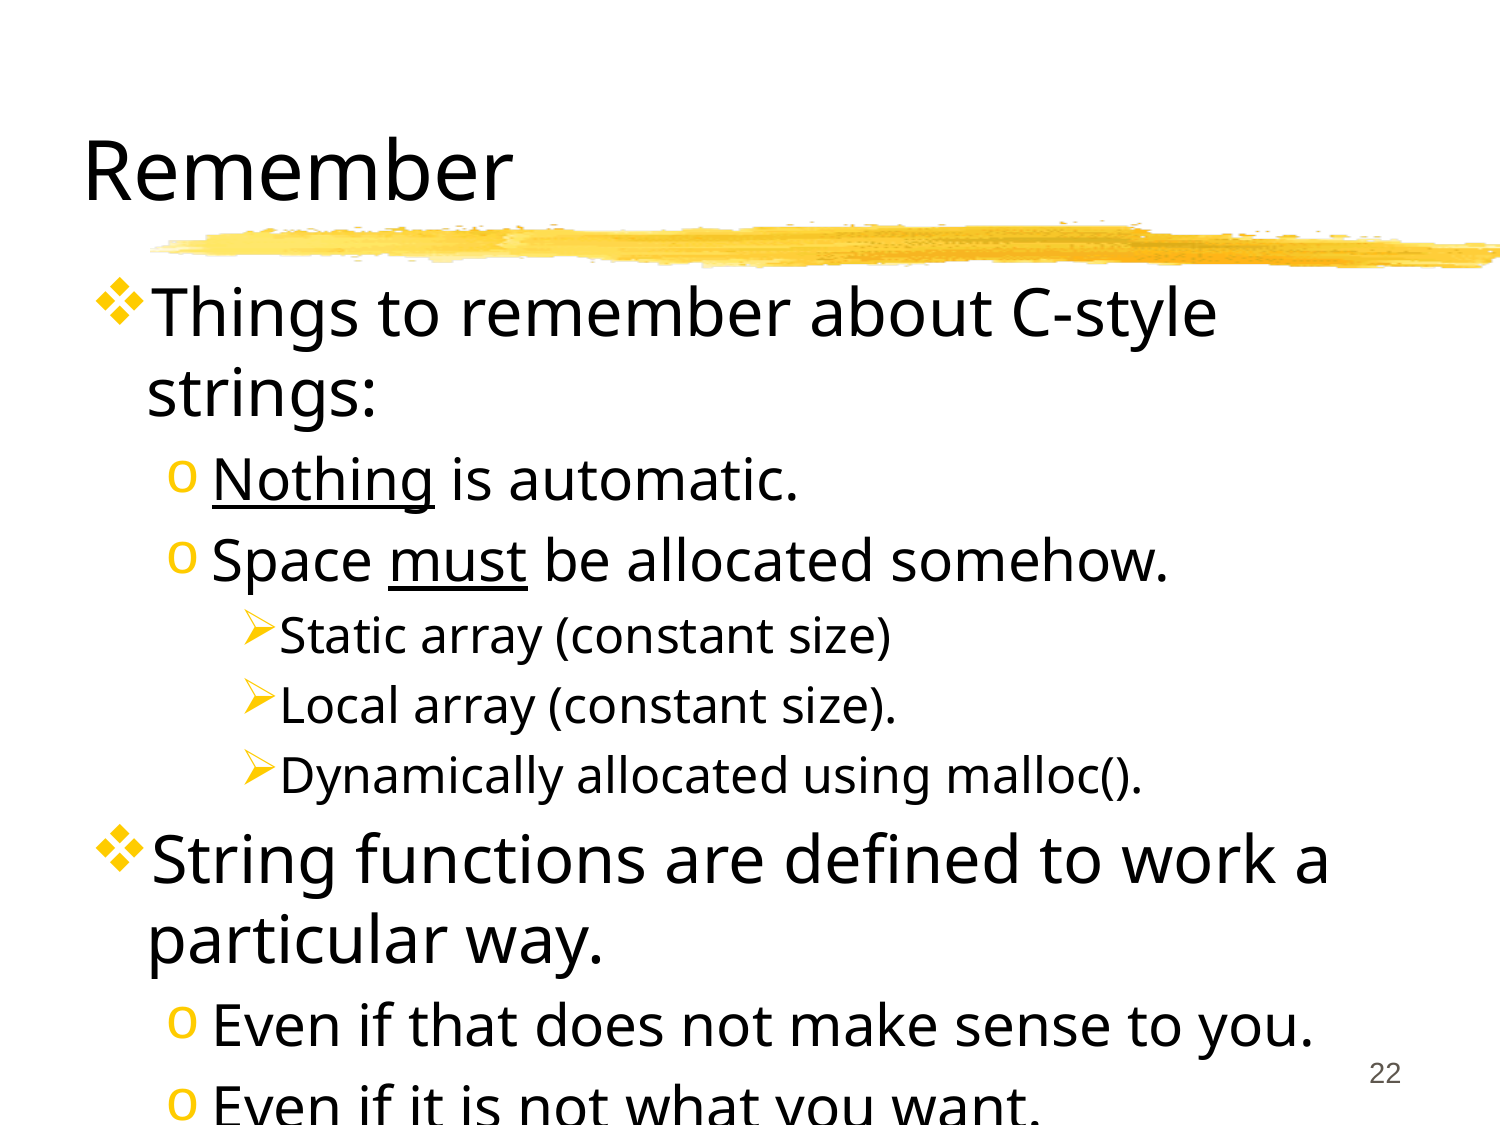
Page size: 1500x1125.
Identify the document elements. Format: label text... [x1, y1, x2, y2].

picture [150, 215, 1500, 279]
slide_number 22 [1103, 1021, 1417, 1098]
title Remember [66, 37, 1342, 225]
list Things to remember about C-style strings: Nothing is automatic. Space must be allocated somehow. Static array (constant size) Local array (constant size). Dynamically allocated using malloc(). String functions are defined to work a particular way. Even if that does not make sense to you. Even if it is not what you want. [75, 262, 1417, 1100]
